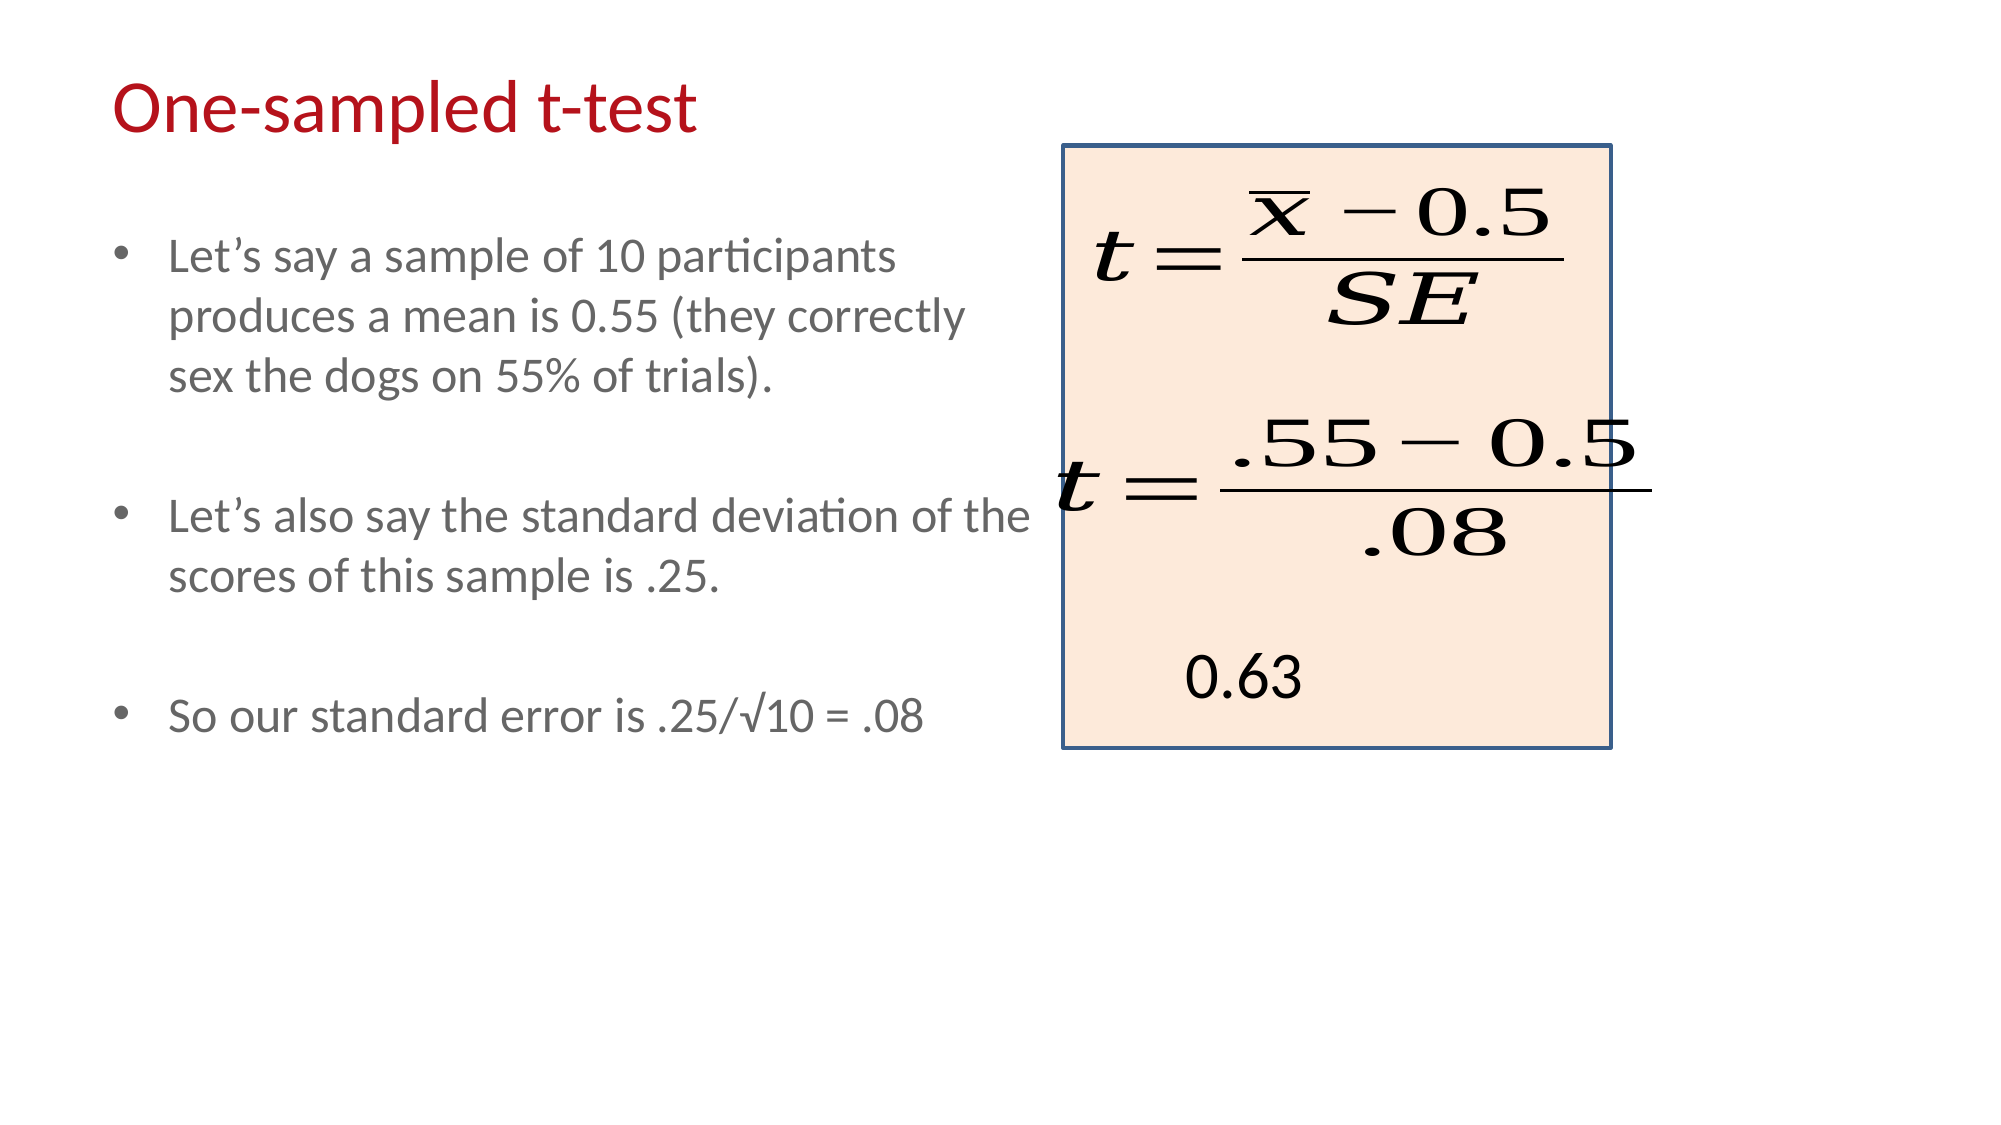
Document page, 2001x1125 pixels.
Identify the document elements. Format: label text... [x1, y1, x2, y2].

list Let’s say a sample of 10 participants produces a mean is 0.55 (they correctly sex the dogs on 55% of trials). Let’s also say the standard deviation of the scores of this sample is .25. So our standard error is .25/√10 = .08 [97, 256, 1052, 995]
title One-sampled t-test [97, 66, 1209, 256]
text_box [1061, 143, 1613, 750]
